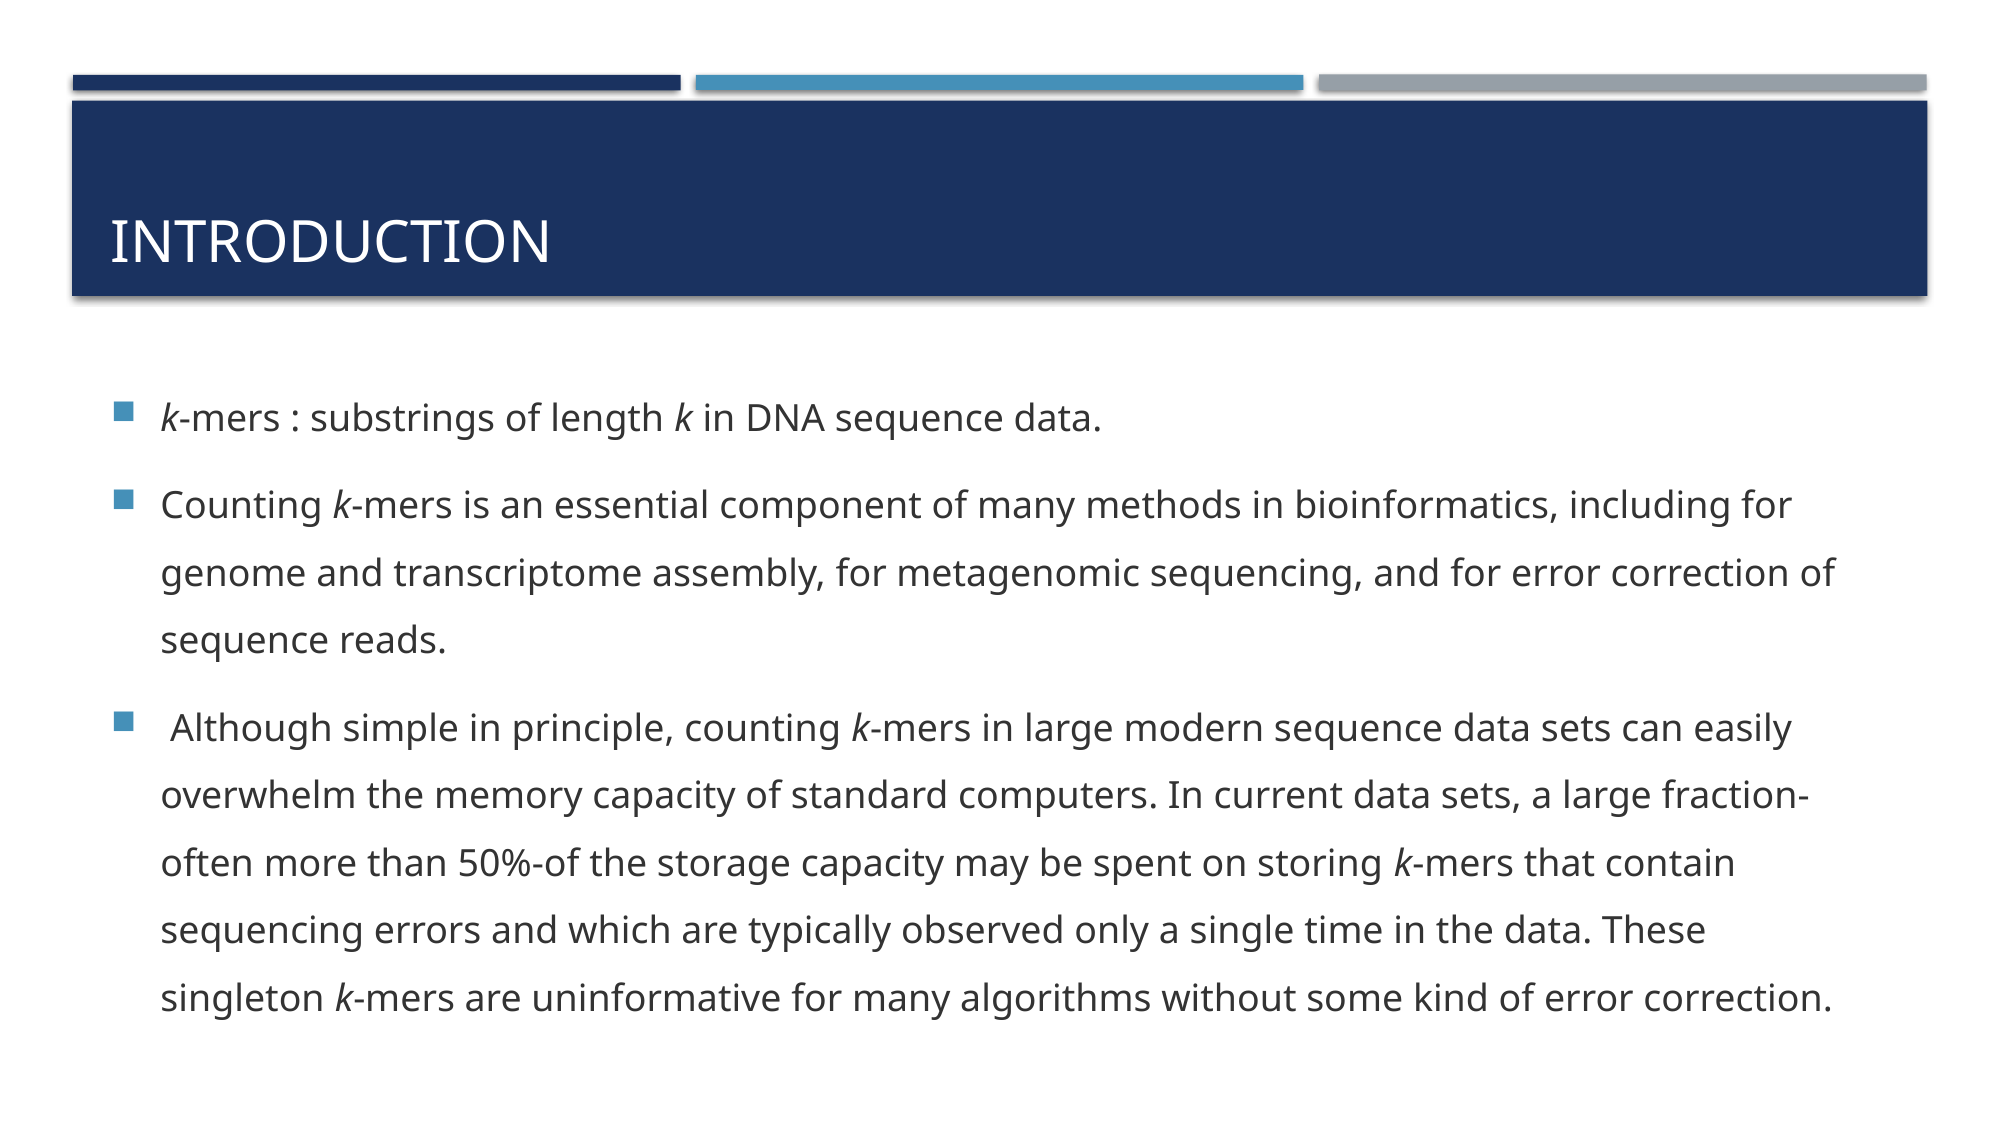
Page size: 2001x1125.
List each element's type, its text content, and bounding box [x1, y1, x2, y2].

list k-mers : substrings of length k in DNA sequence data. Counting k-mers is an essential component of many methods in bioinformatics, including for genome and transcriptome assembly, for metagenomic sequencing, and for error correction of sequence reads. Although simple in principle, counting k-mers in large modern sequence data sets can easily overwhelm the memory capacity of standard computers. In current data sets, a large fraction-often more than 50%-of the storage capacity may be spent on storing k-mers that contain sequencing errors and which are typically observed only a single time in the data. These singleton k-mers are uninformative for many algorithms without some kind of error correction. [95, 357, 1905, 1033]
title Introduction [95, 115, 1905, 282]
